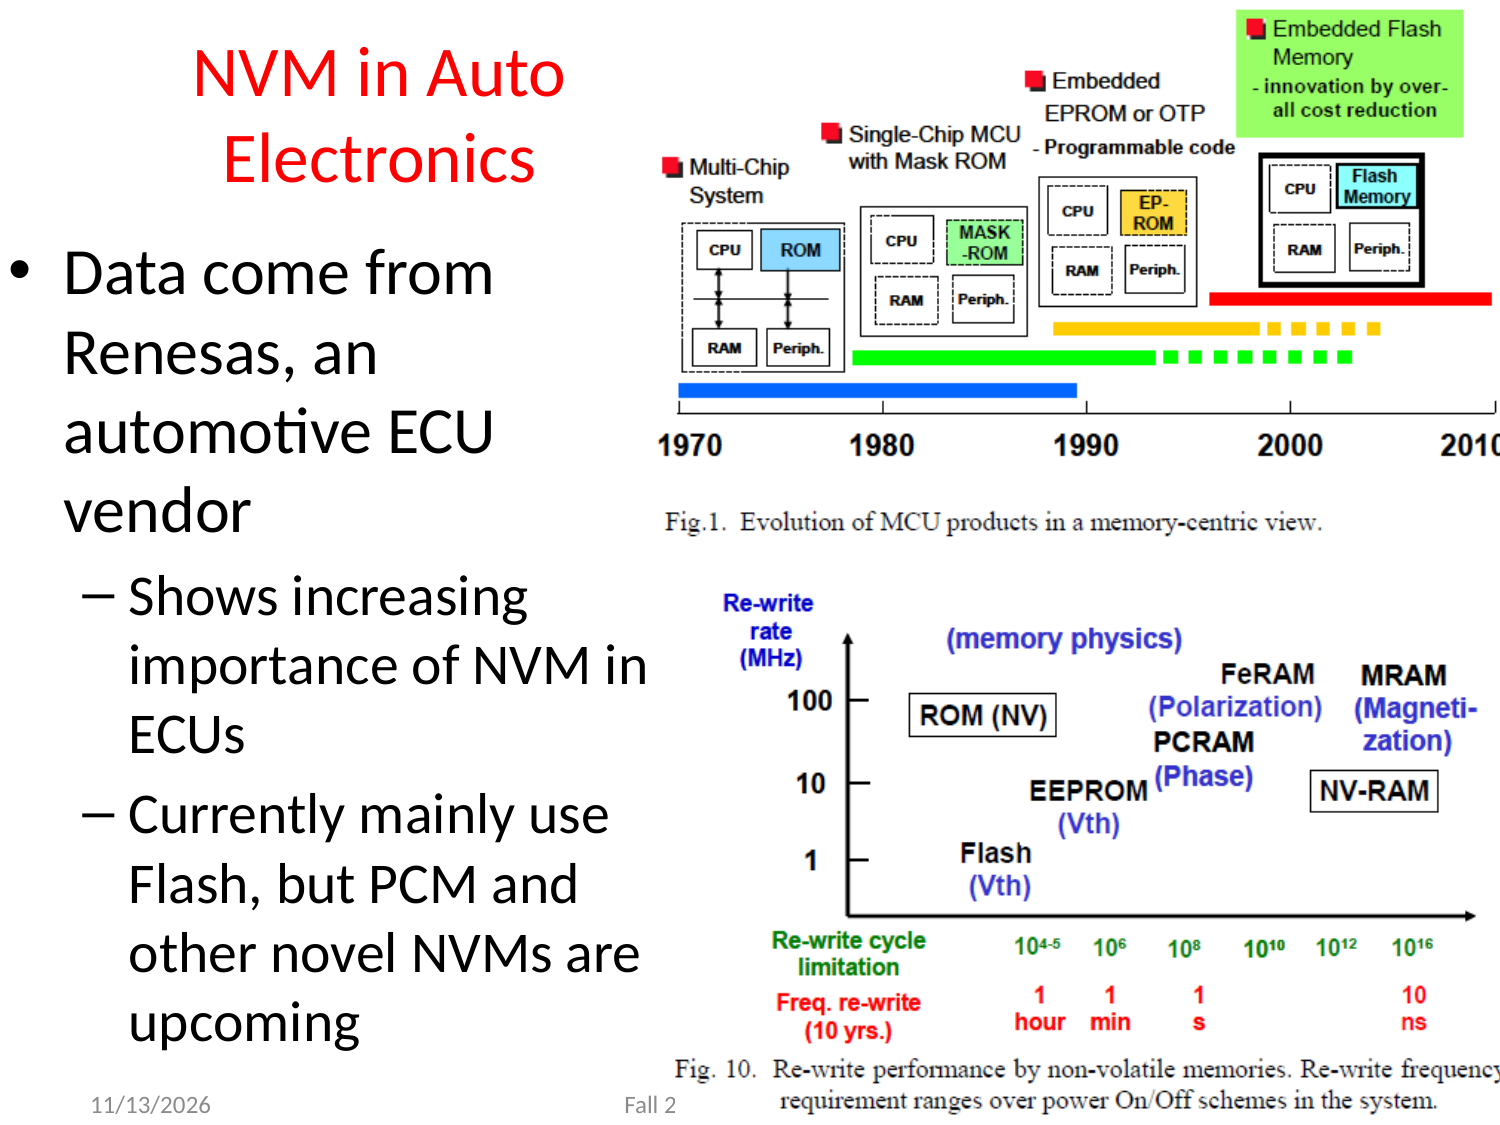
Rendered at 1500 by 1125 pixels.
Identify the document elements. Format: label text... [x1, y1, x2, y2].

title NVM in Auto Electronics [39, 17, 647, 205]
picture [675, 587, 1500, 1125]
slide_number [75, 1073, 425, 1125]
footer Fall 2012 -- Lecture #XXX [512, 1073, 670, 1125]
list Data come from Renesas, an automotive ECU vendor Shows increasing importance of NVM in ECUs Currently mainly use Flash, but PCM and other novel NVMs are upcoming [0, 221, 676, 1067]
picture [652, 7, 1500, 538]
